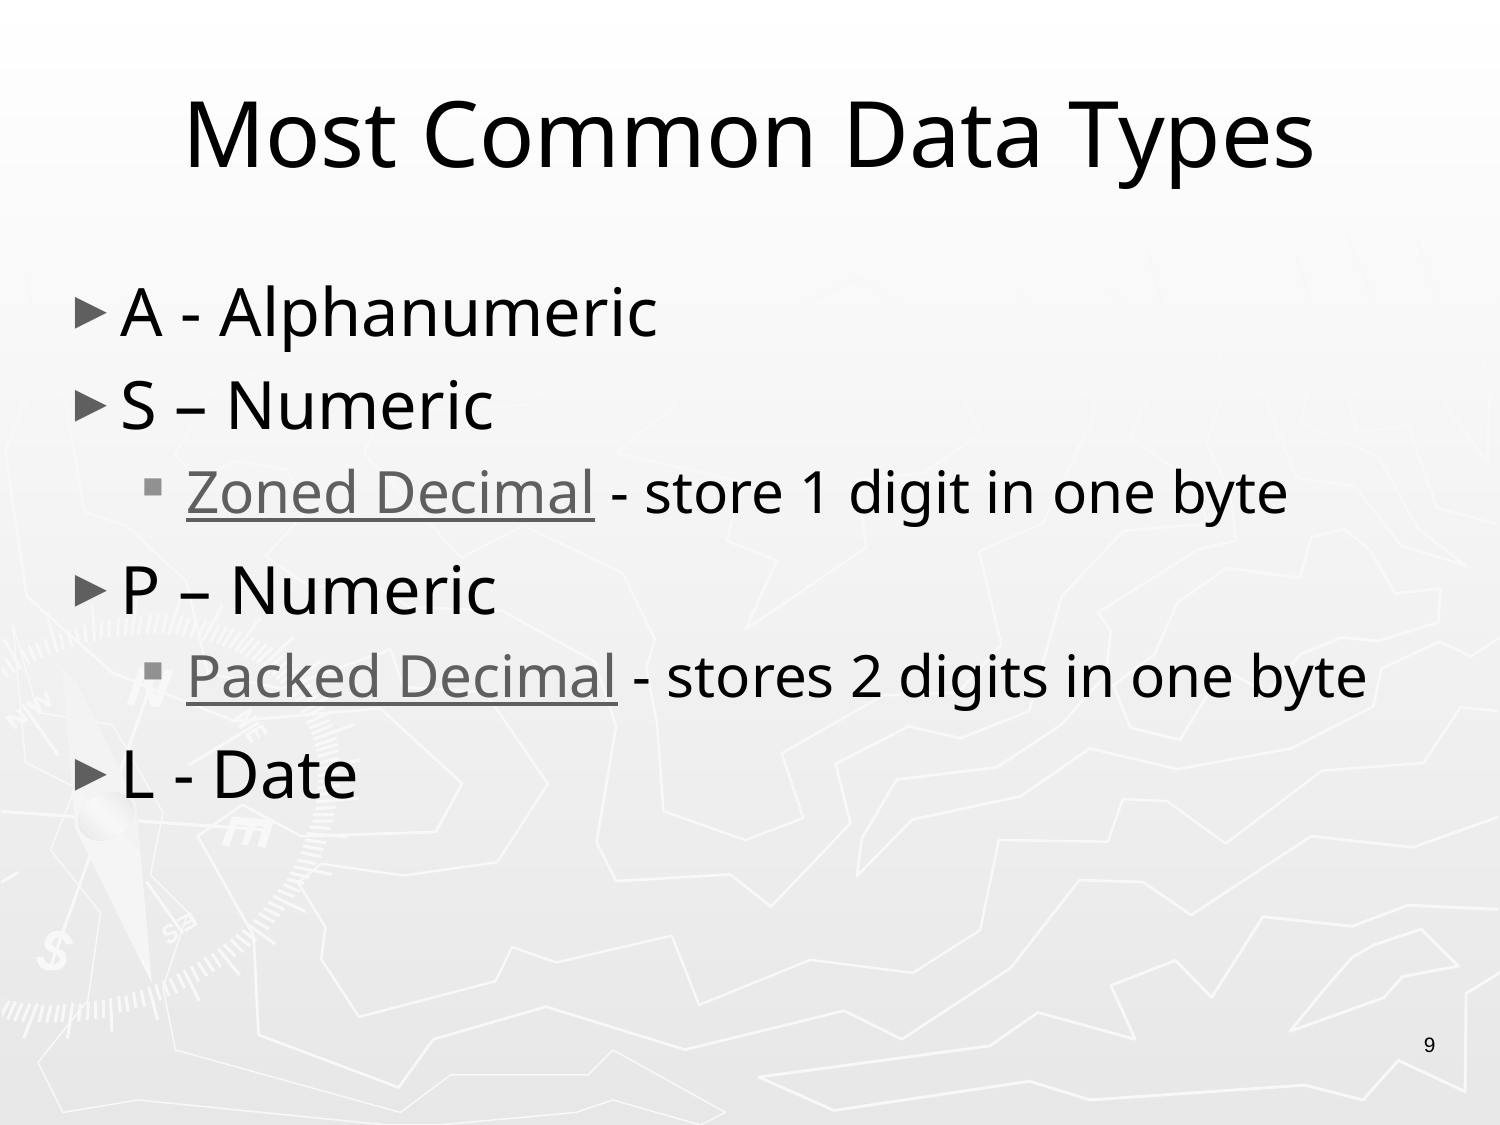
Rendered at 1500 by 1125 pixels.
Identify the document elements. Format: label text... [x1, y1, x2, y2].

slide_number 9 [1074, 1024, 1451, 1103]
list A - Alphanumeric S – Numeric Zoned Decimal - store 1 digit in one byte P – Numeric Packed Decimal - stores 2 digits in one byte L - Date [49, 262, 1451, 1001]
title Most Common Data Types [49, 37, 1451, 225]
